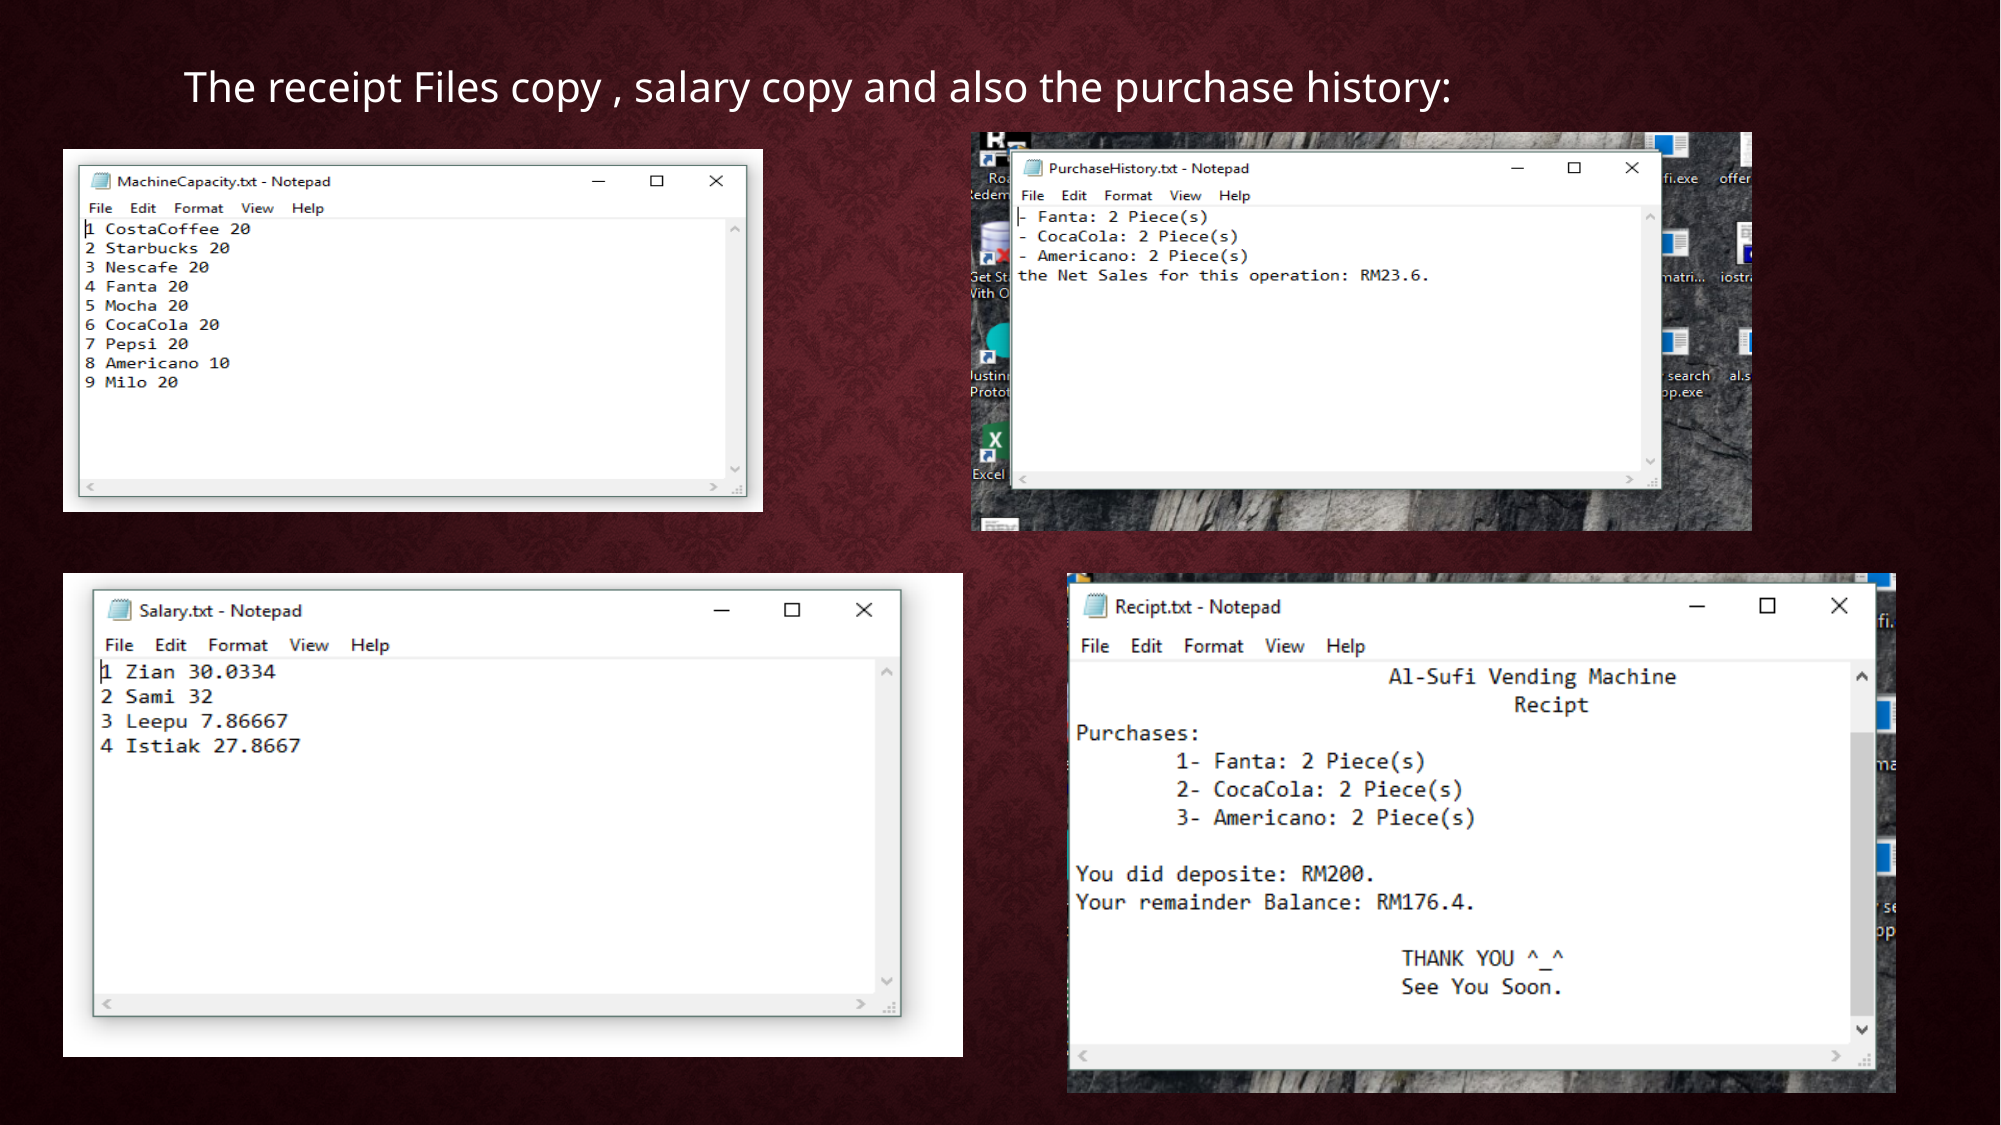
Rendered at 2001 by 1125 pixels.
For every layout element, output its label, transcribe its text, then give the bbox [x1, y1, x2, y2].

list The receipt Files copy , salary copy and also the purchase history: [168, 43, 1868, 650]
picture [1066, 572, 1897, 1093]
picture [971, 131, 1752, 531]
picture [63, 148, 764, 512]
picture [63, 572, 963, 1057]
